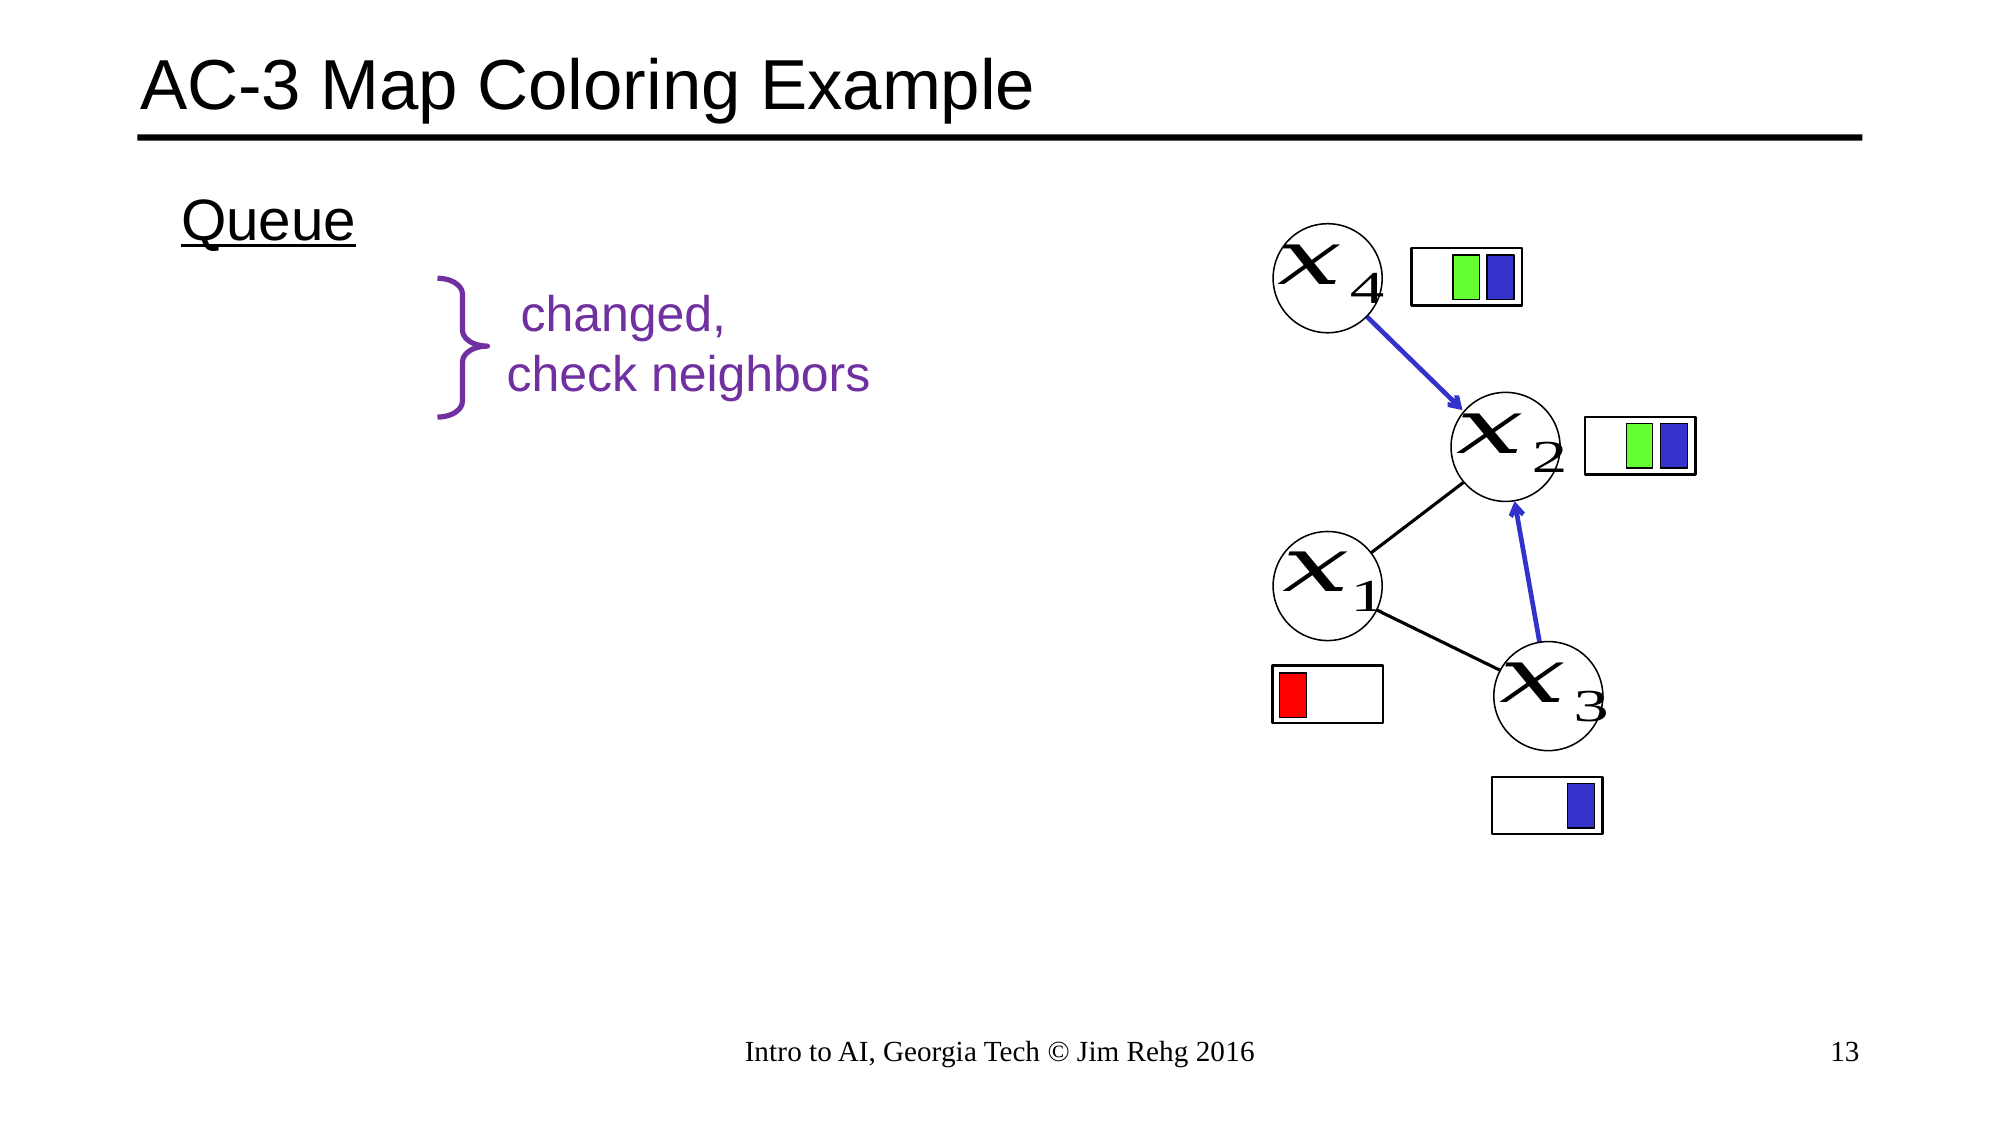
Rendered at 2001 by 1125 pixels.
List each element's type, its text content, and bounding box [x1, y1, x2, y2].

title AC-3 Map Coloring Example [125, 12, 1875, 150]
text_box [1584, 417, 1696, 475]
text_box [437, 278, 488, 418]
text_box [1494, 641, 1603, 751]
footer Intro to AI, Georgia Tech © Jim Rehg 2016 [683, 1024, 1317, 1101]
text_box [1273, 531, 1322, 641]
text_box [1466, 392, 1561, 501]
text_box [1285, 223, 1383, 277]
text_box [1273, 245, 1322, 333]
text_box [1327, 585, 1549, 695]
text_box [1411, 248, 1523, 306]
text_box [1451, 417, 1483, 448]
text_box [1327, 450, 1506, 585]
slide_number 13 [1433, 1024, 1876, 1101]
text_box [1272, 665, 1384, 724]
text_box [1327, 278, 1463, 411]
text_box [1491, 776, 1603, 835]
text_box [1514, 500, 1549, 585]
